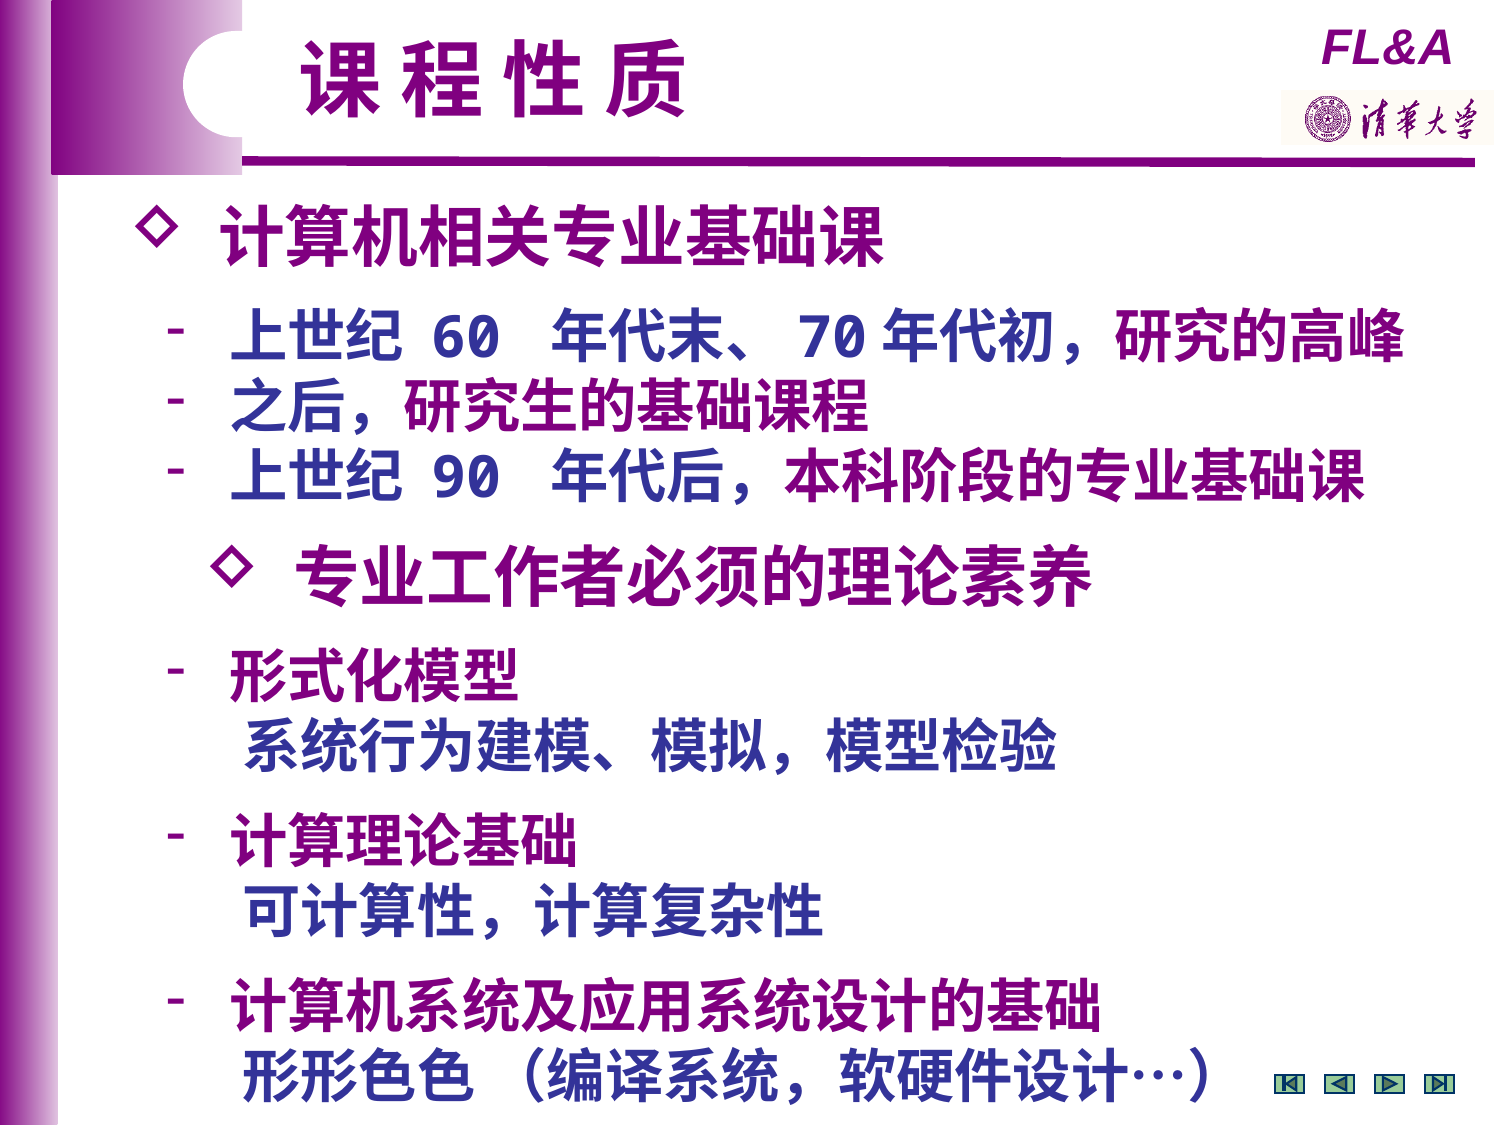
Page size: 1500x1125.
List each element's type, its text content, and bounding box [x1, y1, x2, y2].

text_box [1274, 1074, 1305, 1093]
text_box [1374, 1074, 1405, 1093]
text_box [1324, 1074, 1355, 1093]
text_box [1424, 1074, 1455, 1093]
picture [1281, 90, 1494, 145]
text_box 课 程 性 质 [283, 31, 703, 136]
text_box 计算机相关专业基础课 上世纪 60 年代末、70年代初，研究的高峰 之后，研究生的基础课程 上世纪 90 年代后，本科阶段的专业基础课 专业工作者必须的理论素养 形式化模型 系统行为建模、模拟，模型检验 计算理论基础 可计算性，计算复杂性 计算机系统及应用系统设计的基础 形形色色 （编译系统，软硬件设计…） [112, 187, 1459, 1117]
